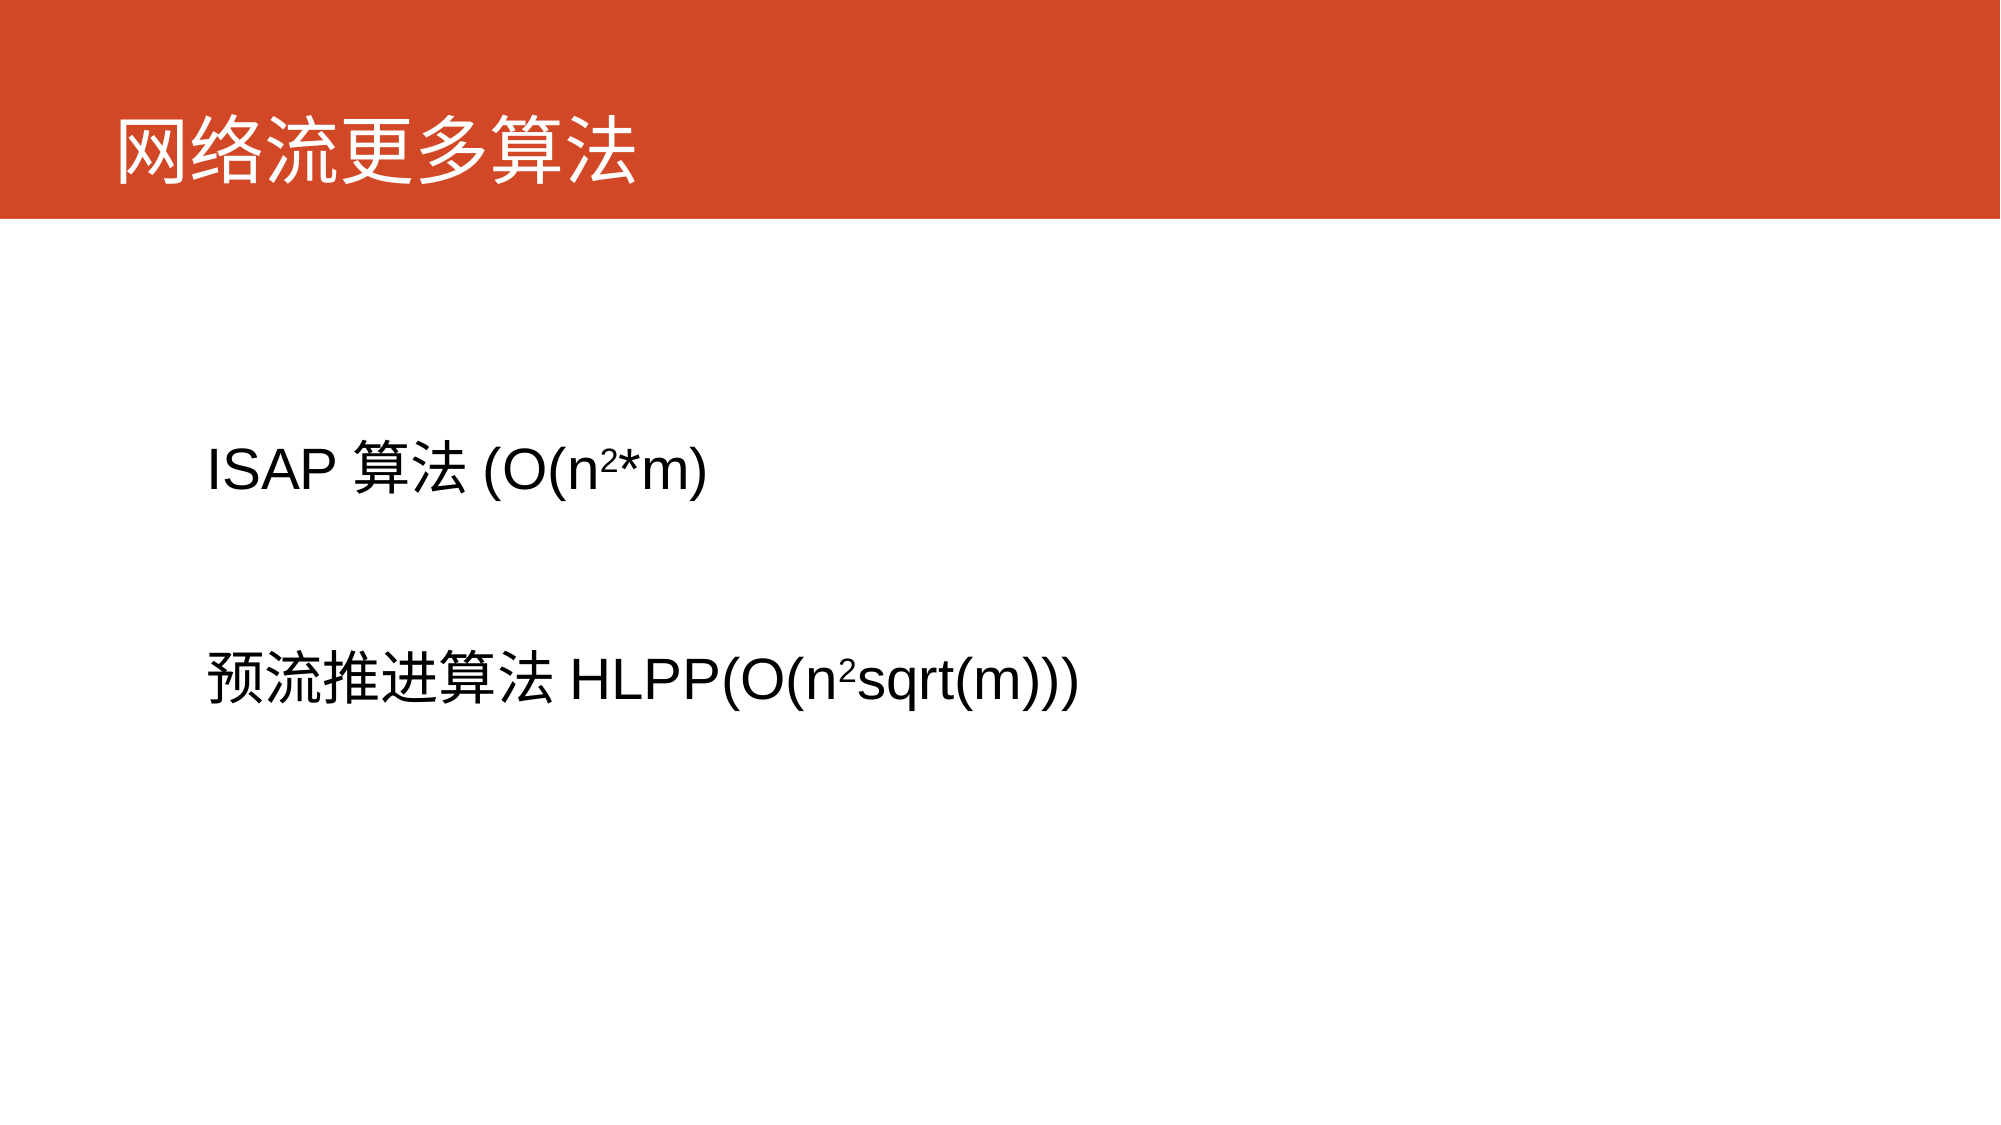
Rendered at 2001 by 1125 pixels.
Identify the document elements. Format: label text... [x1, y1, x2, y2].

text_box ISAP算法(O(n2*m) 预流推进算法HLPP(O(n2sqrt(m))) [191, 389, 1656, 719]
title 网络流更多算法 [99, 0, 1863, 202]
